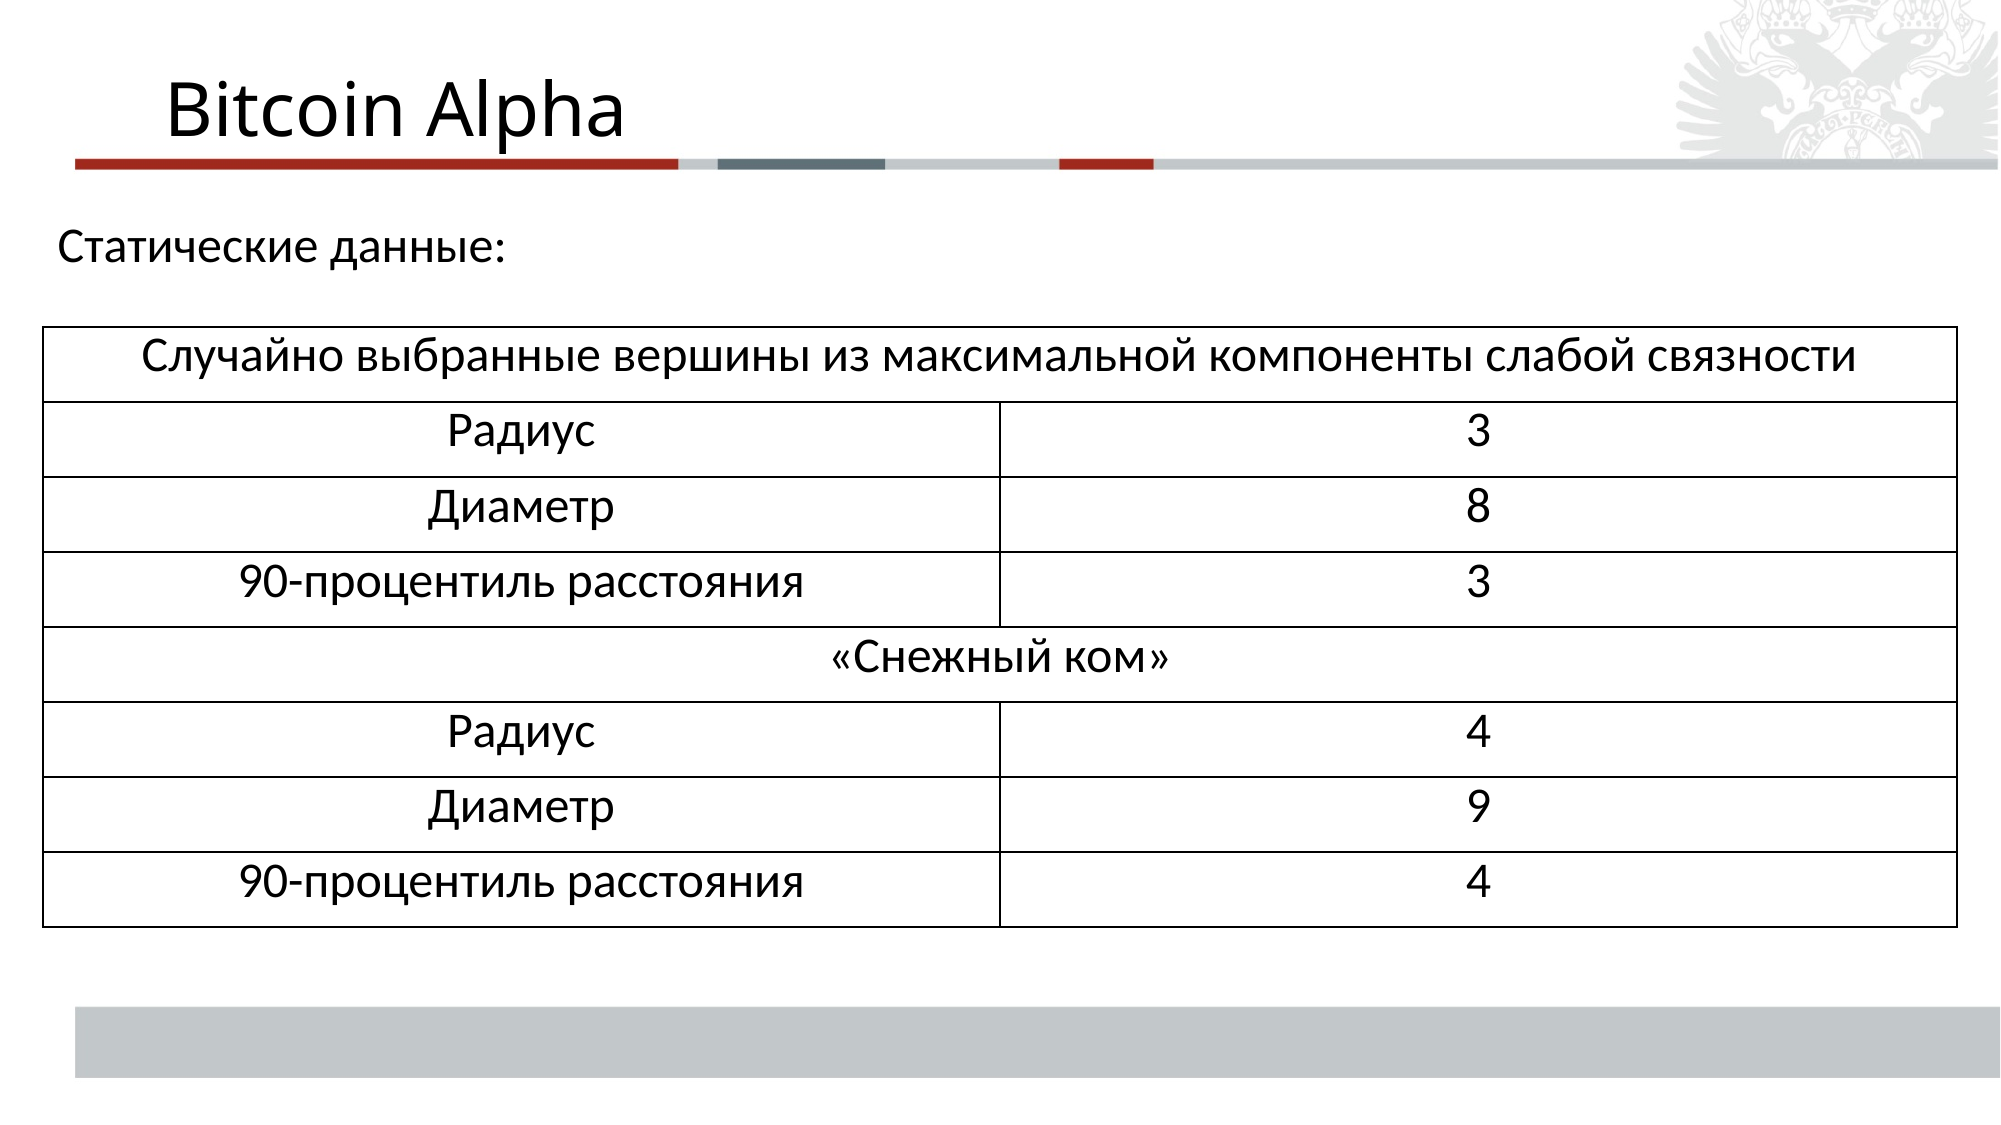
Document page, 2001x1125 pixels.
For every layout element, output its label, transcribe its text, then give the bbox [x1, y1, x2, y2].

table_cell 4 [1001, 703, 1956, 776]
table_cell 4 [1001, 853, 1956, 926]
table_cell Радиус [44, 403, 999, 476]
table_cell 90-процентиль расстояния [44, 853, 999, 926]
text_box Статические данные: [42, 205, 1958, 281]
table_cell «Снежный ком» [44, 628, 1956, 701]
table_cell 90-процентиль расстояния [44, 553, 999, 626]
table_cell 3 [1001, 553, 1956, 626]
table_cell 9 [1001, 778, 1956, 851]
text_box Bitcoin Alpha [0, 53, 1979, 159]
table_cell Диаметр [44, 778, 999, 851]
table_cell 3 [1001, 403, 1956, 476]
table_cell Радиус [44, 703, 999, 776]
picture [0, 0, 2001, 1125]
table_cell Диаметр [44, 478, 999, 551]
table_cell 8 [1001, 478, 1956, 551]
table_header Случайно выбранные вершины из максимальной компоненты слабой связности [44, 328, 1956, 401]
